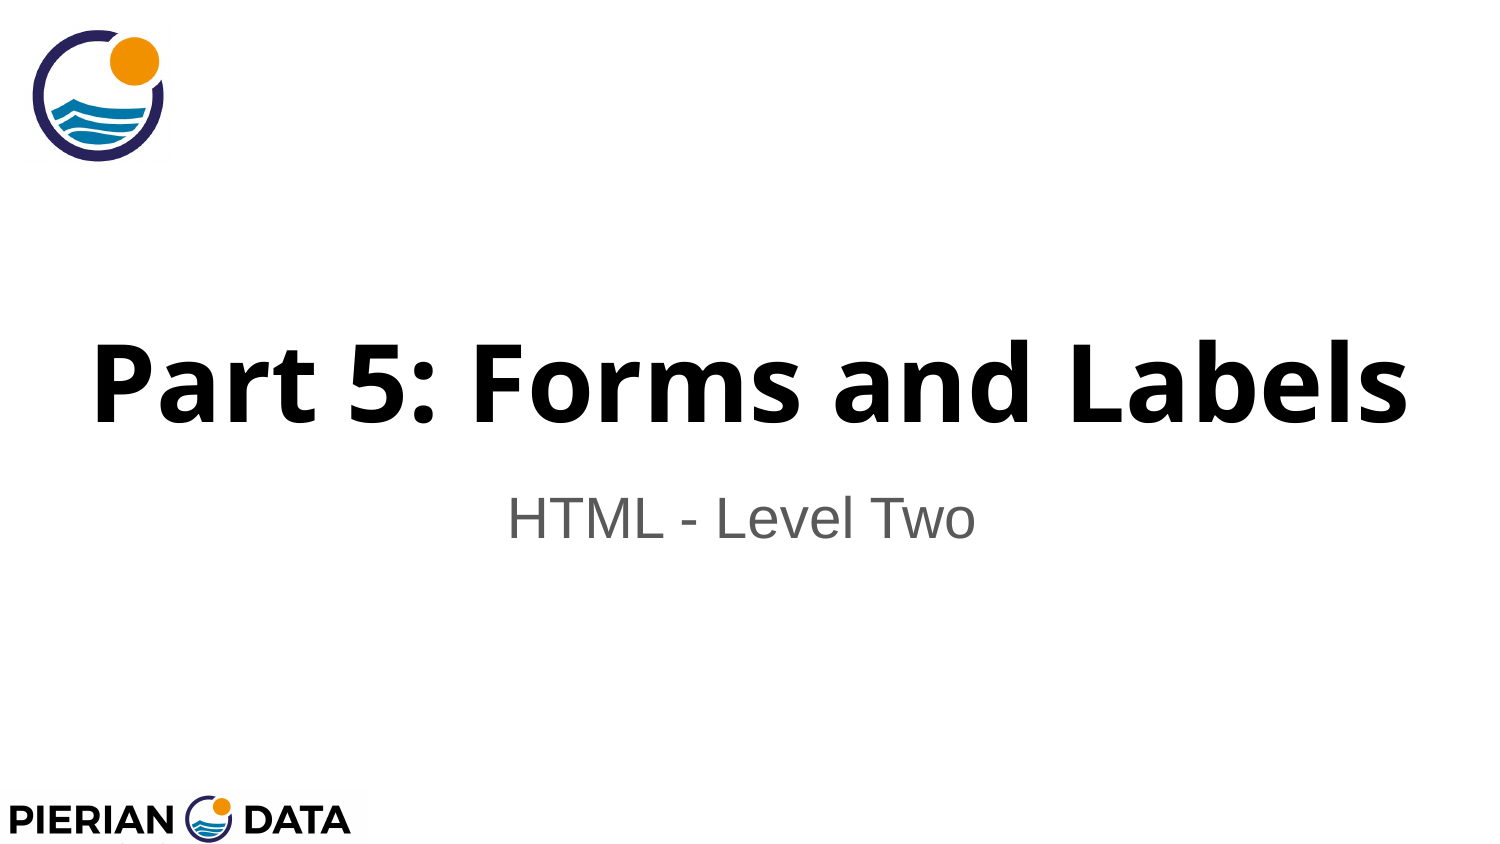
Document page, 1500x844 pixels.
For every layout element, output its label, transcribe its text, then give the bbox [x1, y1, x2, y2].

title Part 5: Forms and Labels [51, 122, 1449, 459]
picture [0, 787, 368, 844]
picture [24, 24, 172, 167]
subtitle HTML - Level Two [51, 464, 1449, 595]
